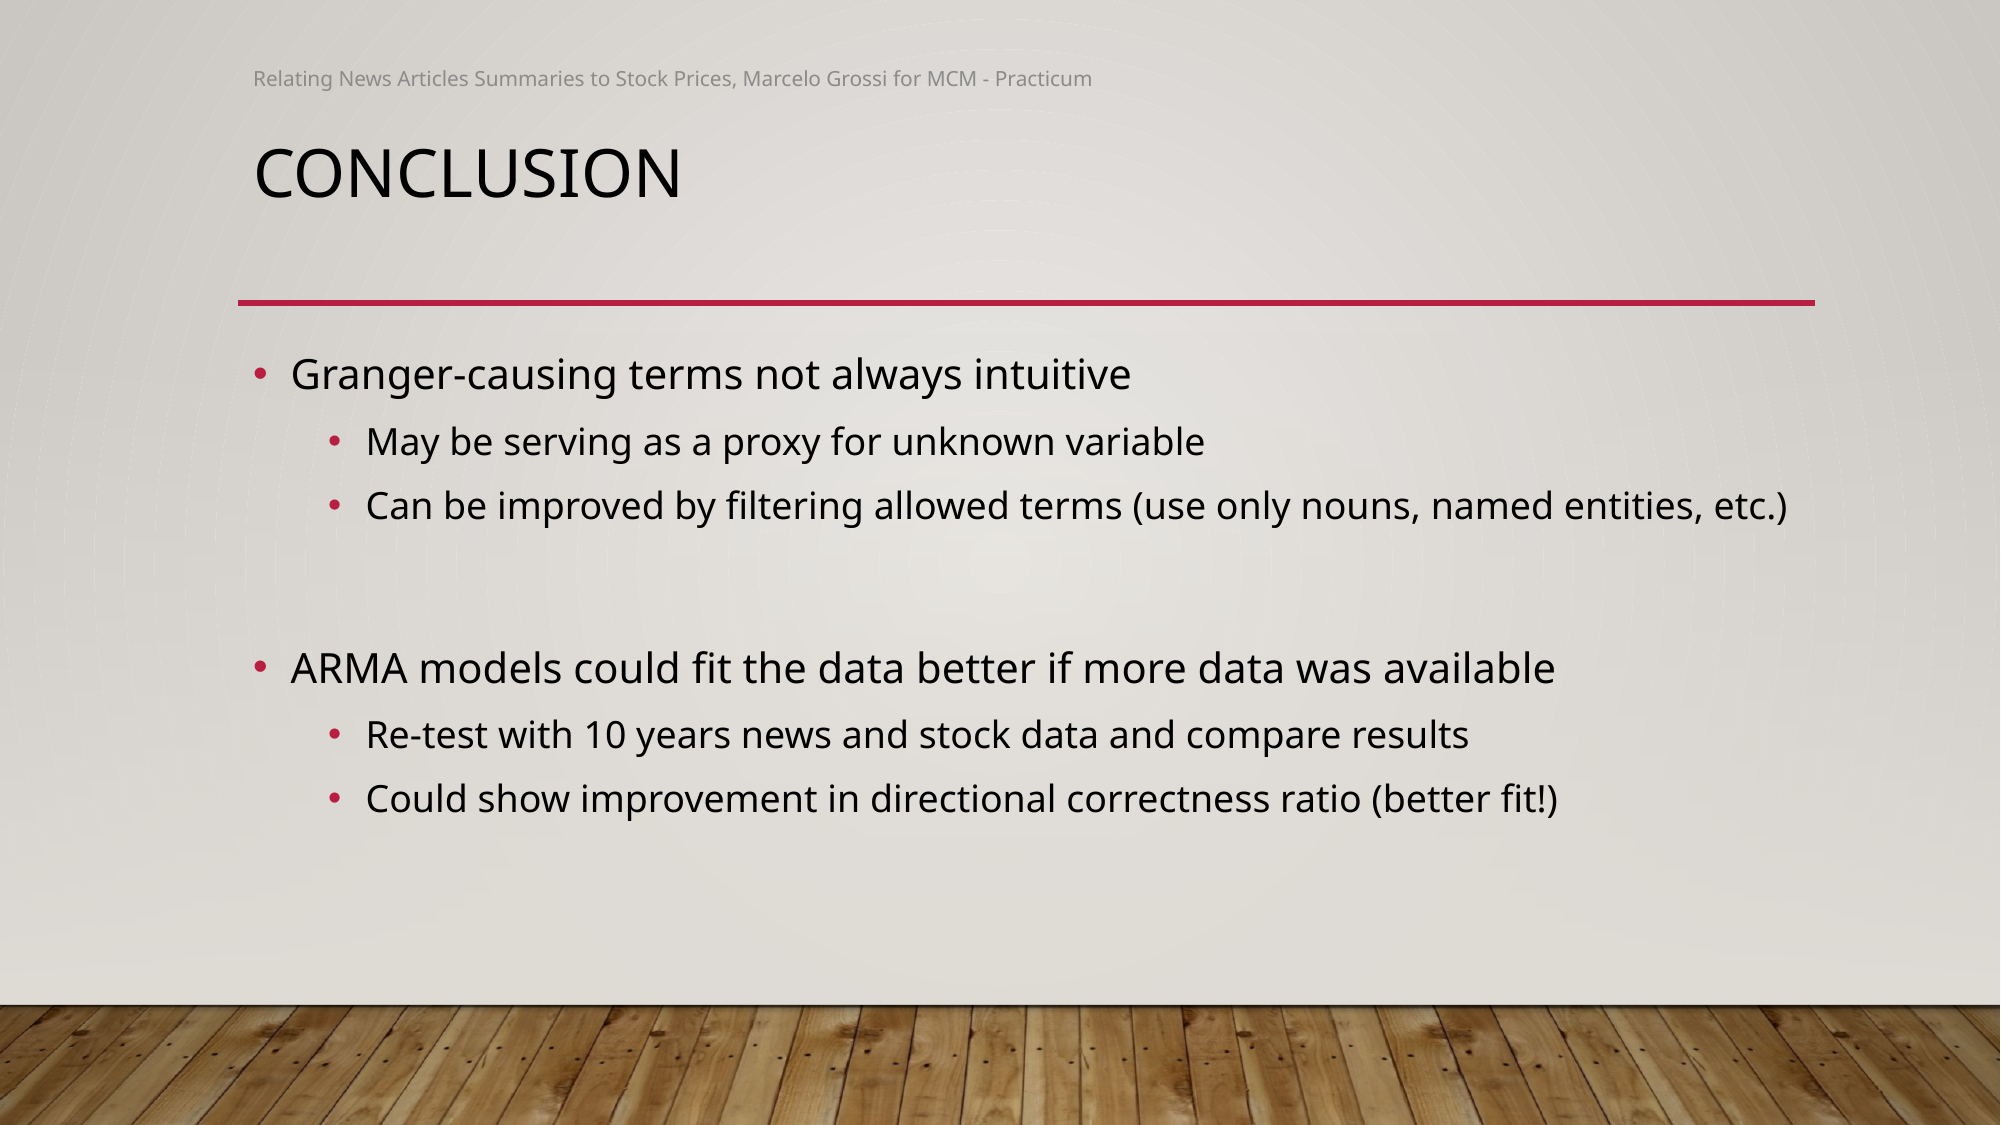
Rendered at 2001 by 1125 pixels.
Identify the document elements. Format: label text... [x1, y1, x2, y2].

title conclusion [238, 131, 1814, 305]
picture [0, 1005, 2000, 1125]
footer Relating News Articles Summaries to Stock Prices, Marcelo Grossi for MCM - Practicum [238, 54, 1213, 105]
list Granger-causing terms not always intuitive May be serving as a proxy for unknown variable Can be improved by filtering allowed terms (use only nouns, named entities, etc.) ARMA models could fit the data better if more data was available Re-test with 10 years news and stock data and compare results Could show improvement in directional correctness ratio (better fit!) [238, 330, 1814, 897]
